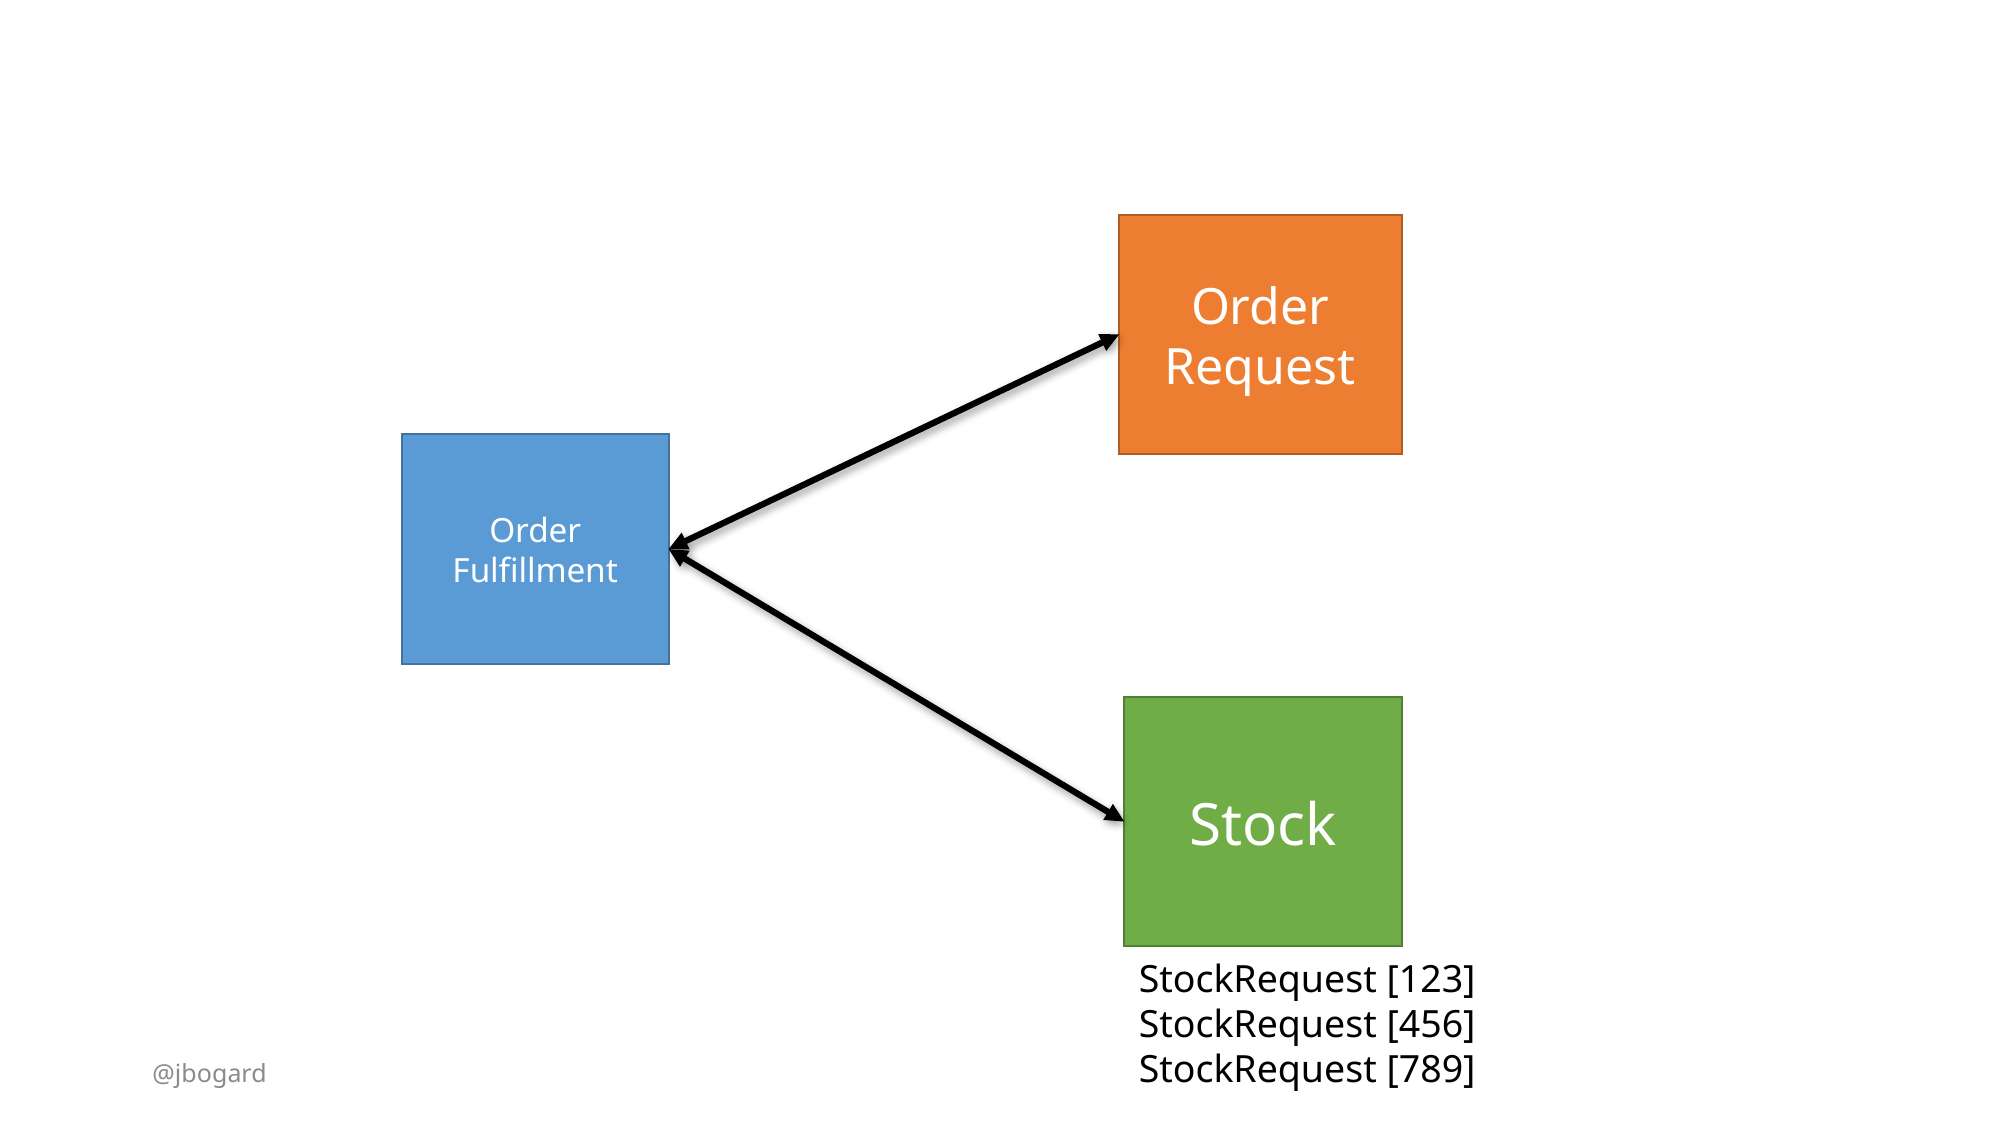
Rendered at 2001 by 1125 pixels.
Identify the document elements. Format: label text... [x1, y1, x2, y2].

text_box Order Request [1118, 214, 1403, 455]
text_box Order Fulfillment [401, 433, 668, 665]
text_box StockRequest [123] StockRequest [456] StockRequest [789] [1124, 947, 1700, 1098]
text_box Stock [1123, 696, 1403, 947]
slide_number @jbogard [137, 1042, 588, 1103]
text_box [668, 549, 1125, 822]
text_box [668, 334, 1120, 549]
